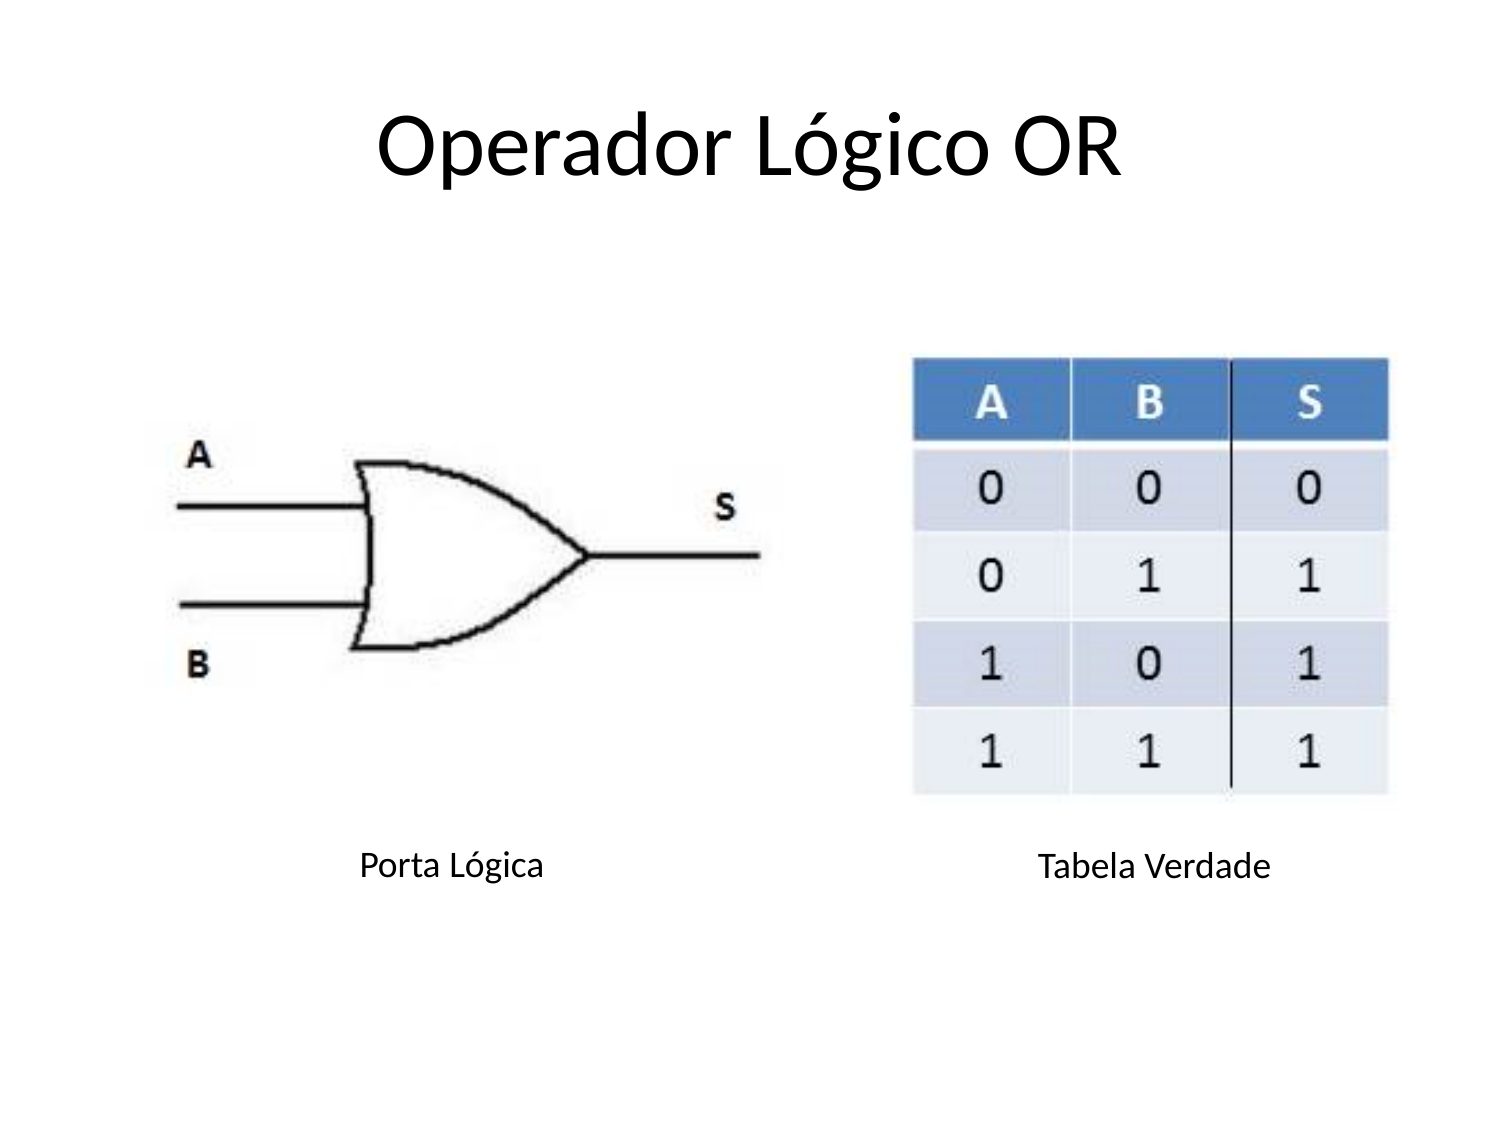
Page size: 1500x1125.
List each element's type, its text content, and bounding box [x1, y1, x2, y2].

title Operador Lógico OR [75, 45, 1425, 233]
text_box Porta Lógica [344, 832, 560, 893]
picture [897, 337, 1400, 811]
picture [111, 375, 806, 764]
text_box Tabela Verdade [1023, 834, 1287, 894]
